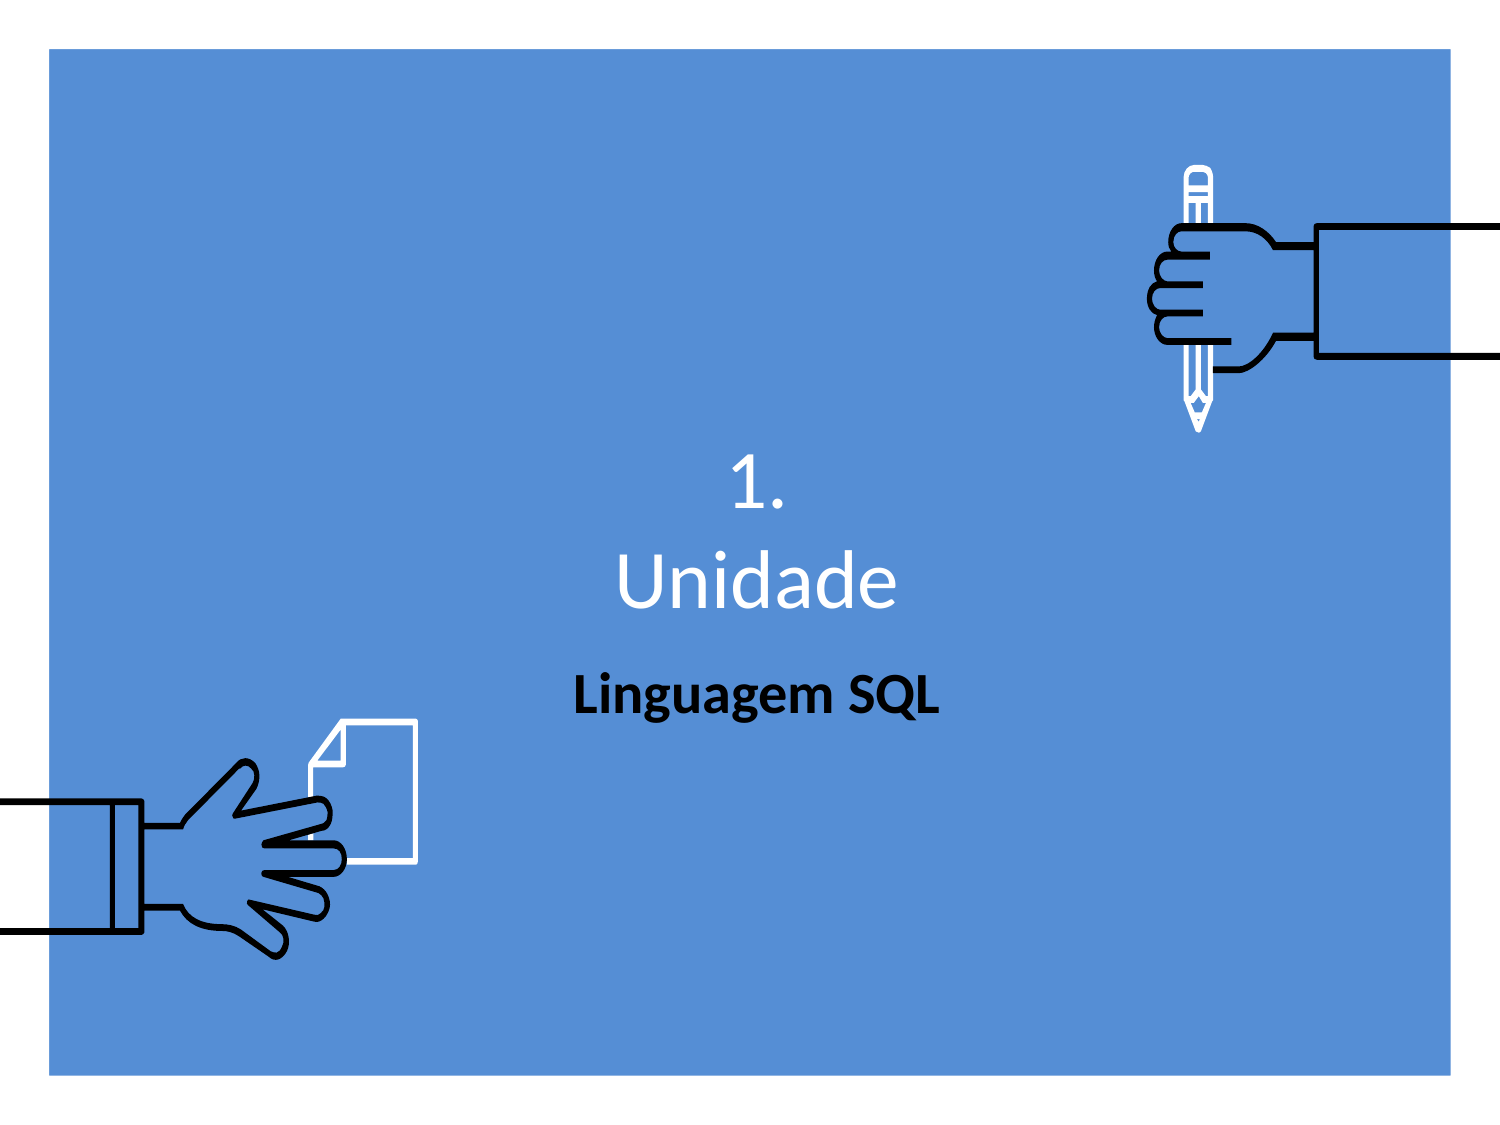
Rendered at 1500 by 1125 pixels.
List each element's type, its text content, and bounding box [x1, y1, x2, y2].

subtitle Linguagem SQL [361, 640, 1153, 770]
title 1. Unidade [437, 450, 1077, 640]
